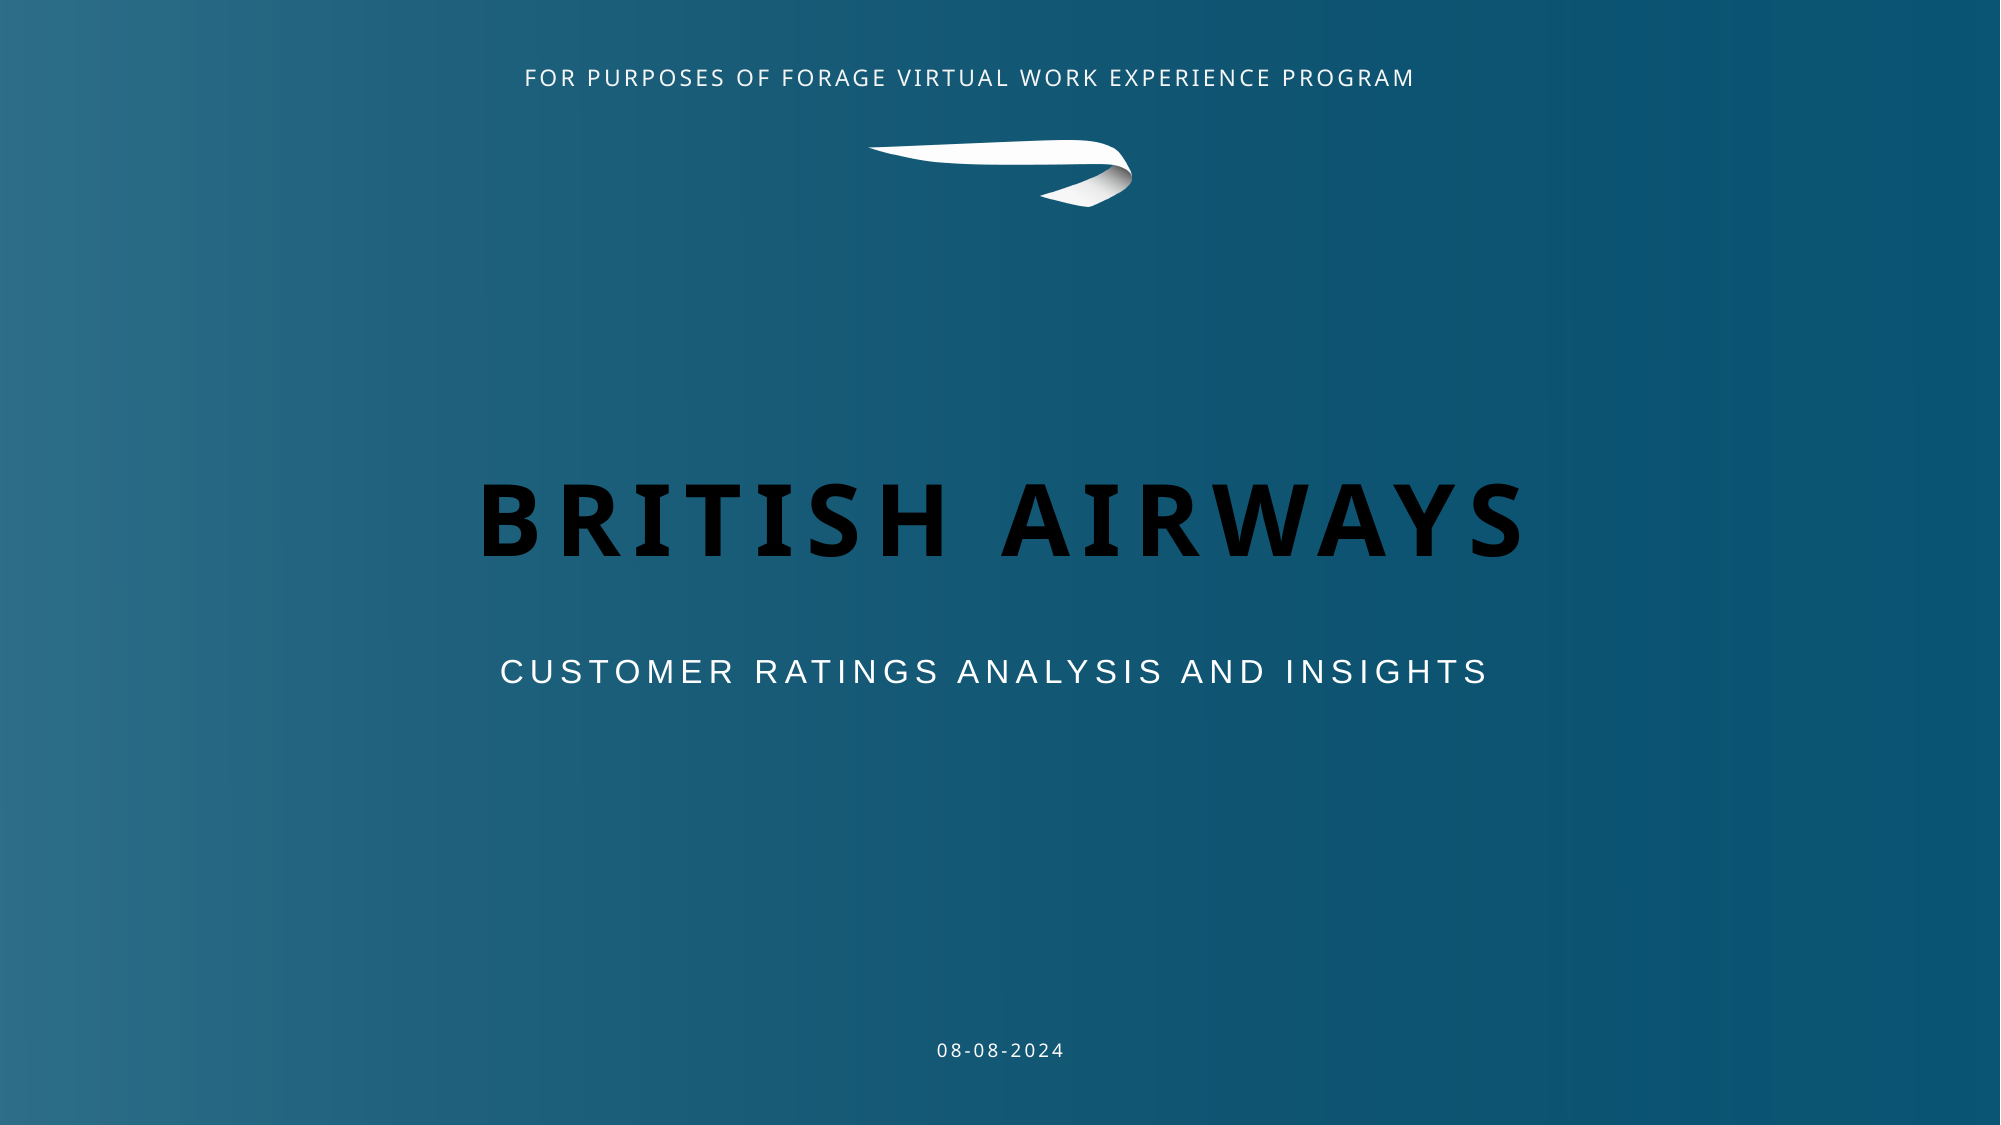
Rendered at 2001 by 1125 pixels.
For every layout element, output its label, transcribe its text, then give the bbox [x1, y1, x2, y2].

title British Airways [456, 328, 1544, 598]
picture [868, 140, 1132, 207]
list 08-08-2024 [249, 908, 1750, 1125]
subtitle Customer ratings analysis and insights [243, 598, 1744, 742]
